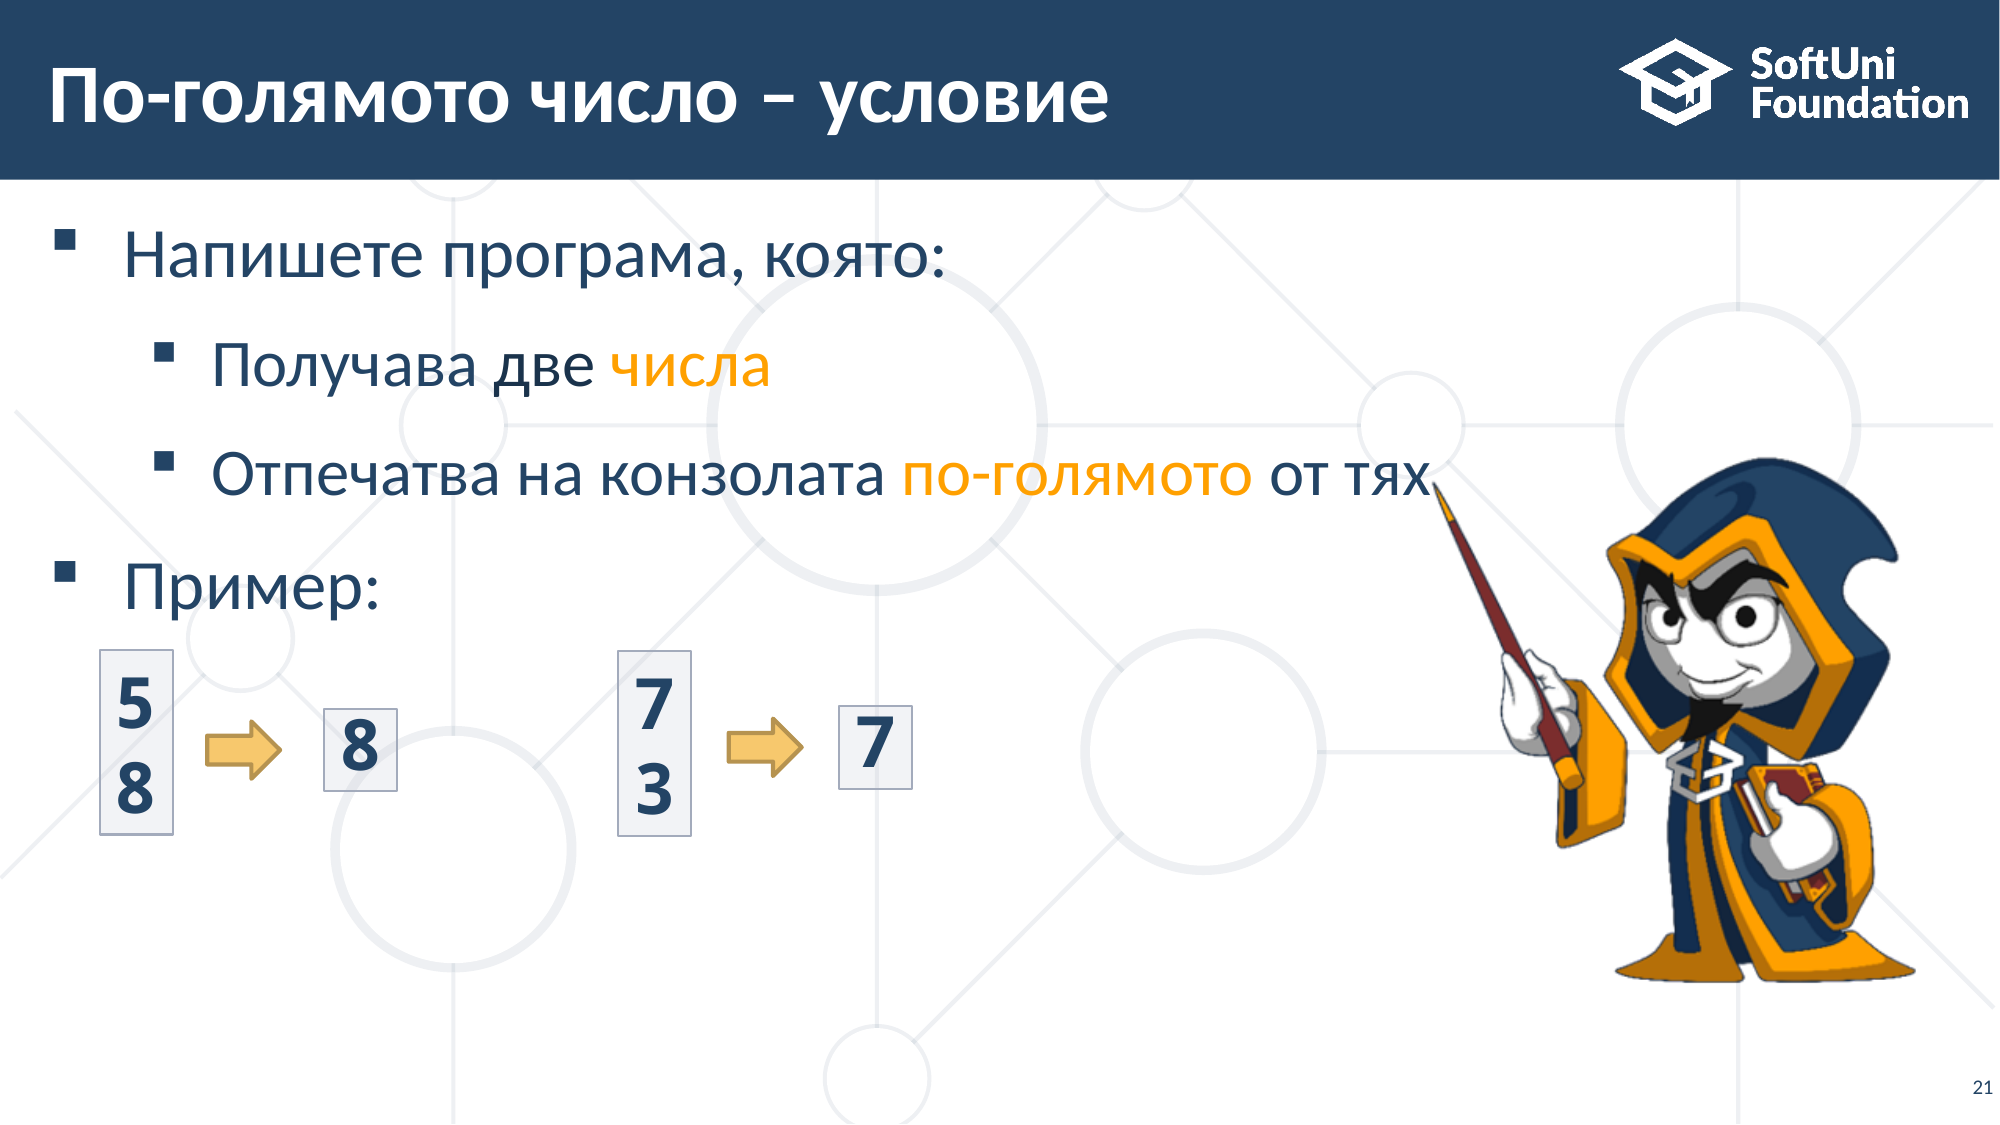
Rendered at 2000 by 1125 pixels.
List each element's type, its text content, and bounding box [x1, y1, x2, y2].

title По-голямото число – условие [31, 16, 1591, 162]
list Напишете програма, която: Получава две числа Отпечатва на конзолата по-голямото от тях Пример: [31, 196, 1970, 1050]
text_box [99, 649, 913, 838]
slide_number 21 [1929, 1070, 2000, 1103]
picture [1618, 38, 1968, 126]
picture [1415, 412, 1963, 1005]
